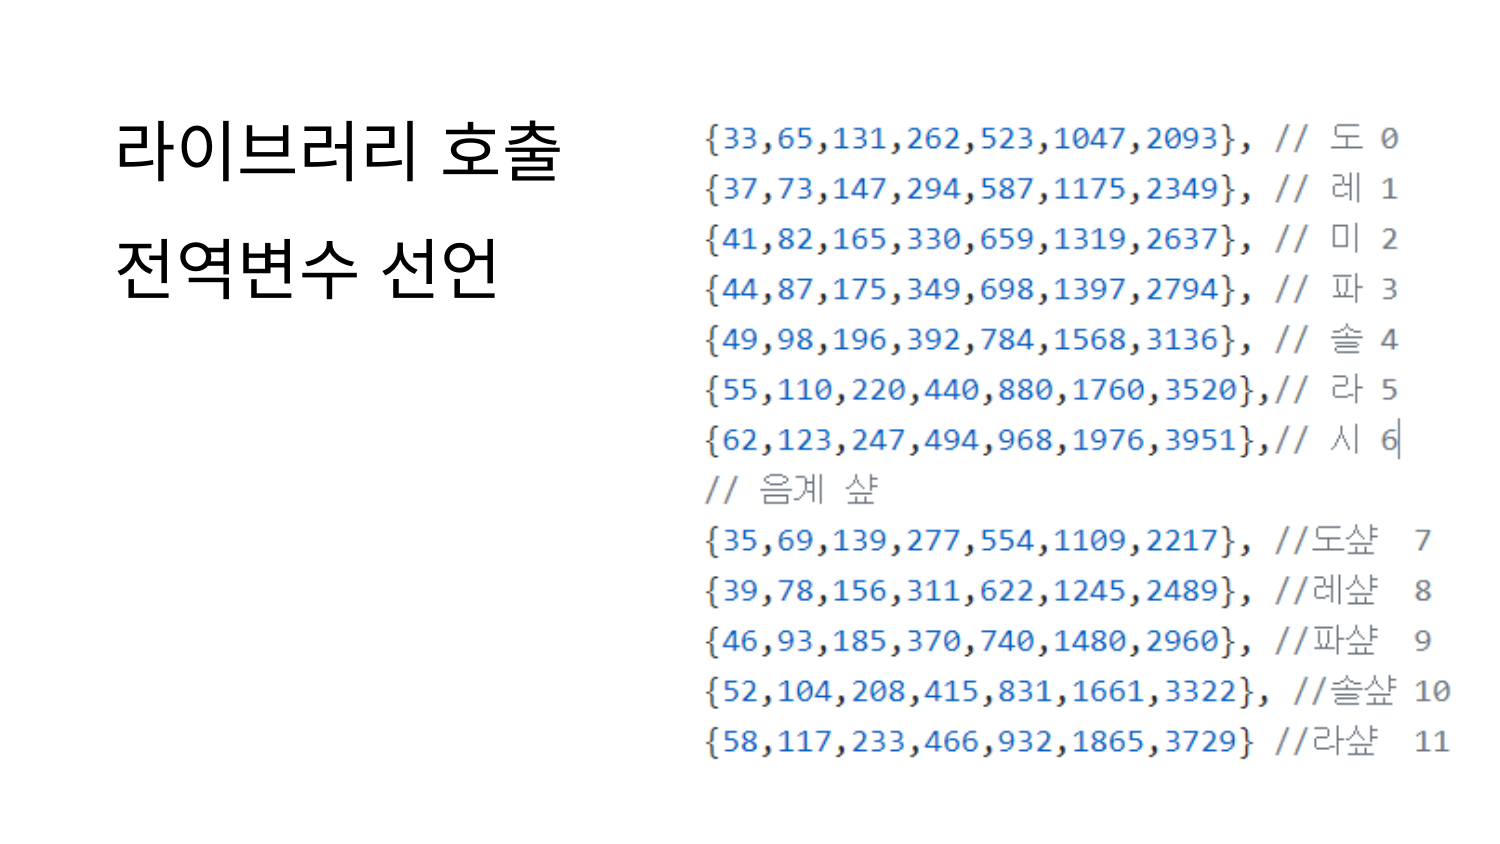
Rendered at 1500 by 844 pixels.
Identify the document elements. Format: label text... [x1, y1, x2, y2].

text_box 전역변수 선언 [100, 220, 673, 316]
text_box 라이브러리 호출 [100, 102, 827, 198]
picture [678, 106, 1485, 776]
